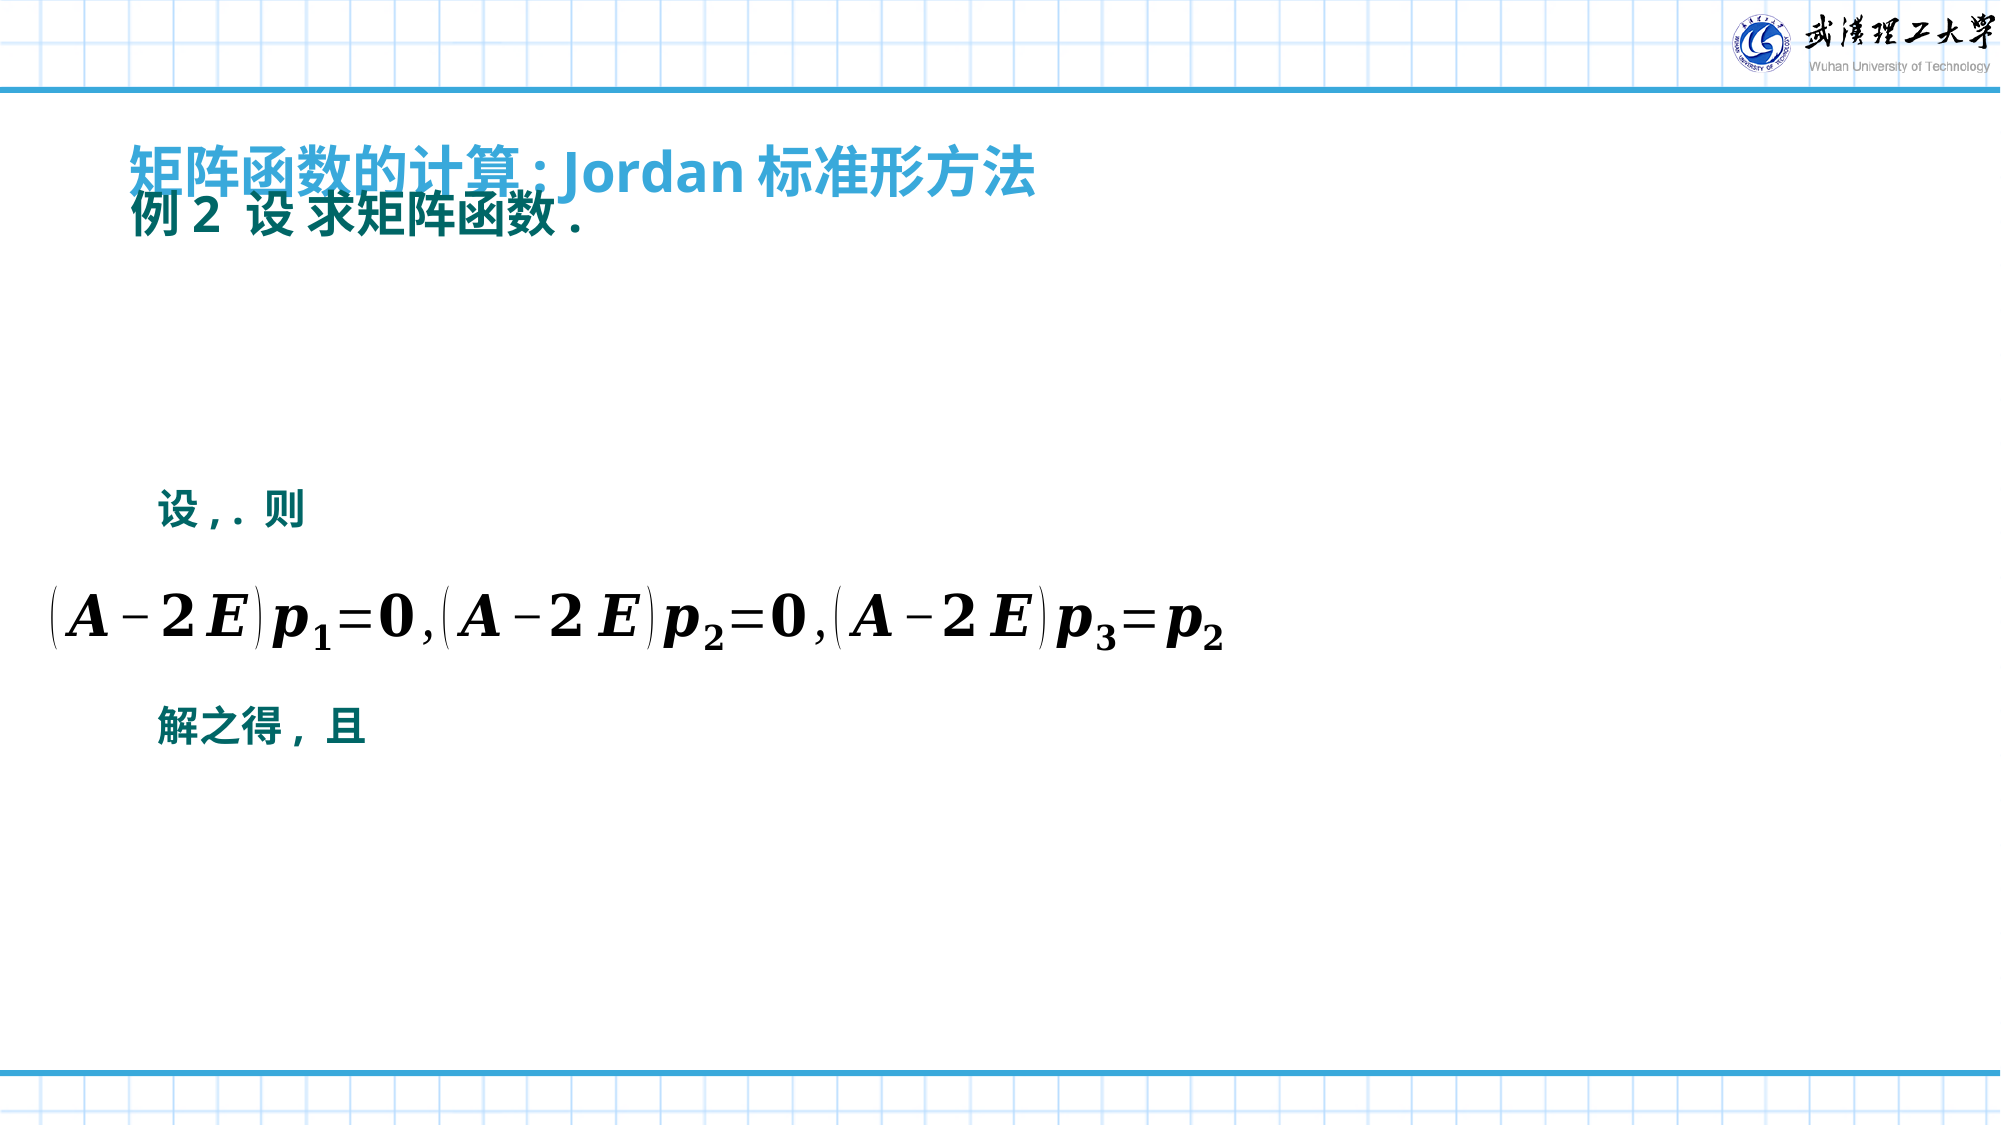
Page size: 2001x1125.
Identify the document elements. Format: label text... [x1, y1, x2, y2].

list 矩阵函数的计算: Jordan标准形方法 [114, 94, 1162, 213]
picture [0, 0, 2001, 87]
picture [0, 1077, 2001, 1125]
